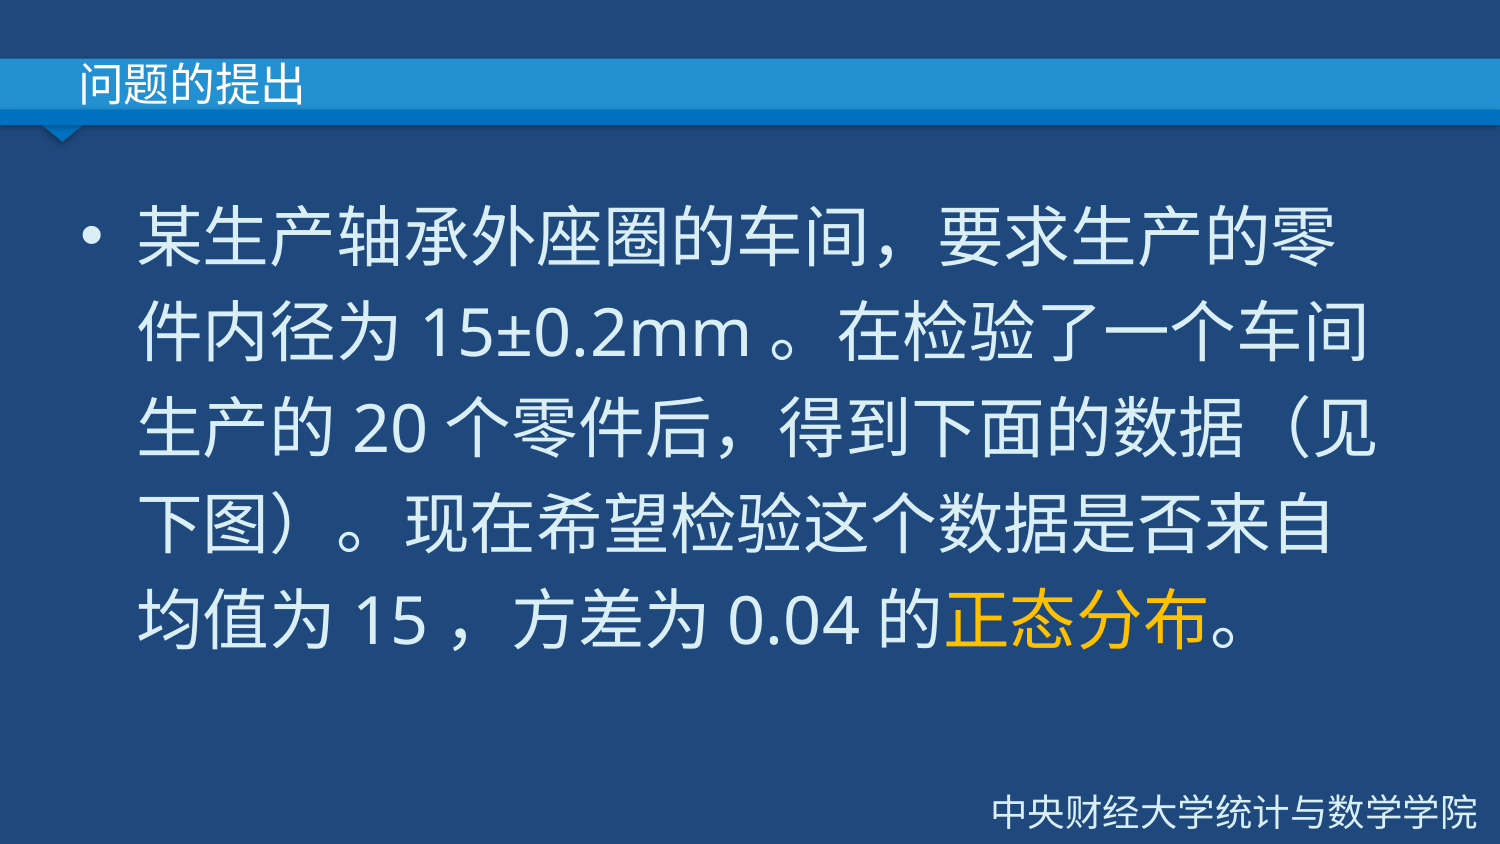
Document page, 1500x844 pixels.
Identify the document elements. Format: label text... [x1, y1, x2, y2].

list 某生产轴承外座圈的车间，要求生产的零件内径为15±0.2mm。在检验了一个车间生产的20个零件后，得到下面的数据（见下图）。现在希望检验这个数据是否来自均值为15，方差为0.04的正态分布。 [64, 170, 1415, 798]
title 问题的提出 [63, 54, 1414, 112]
